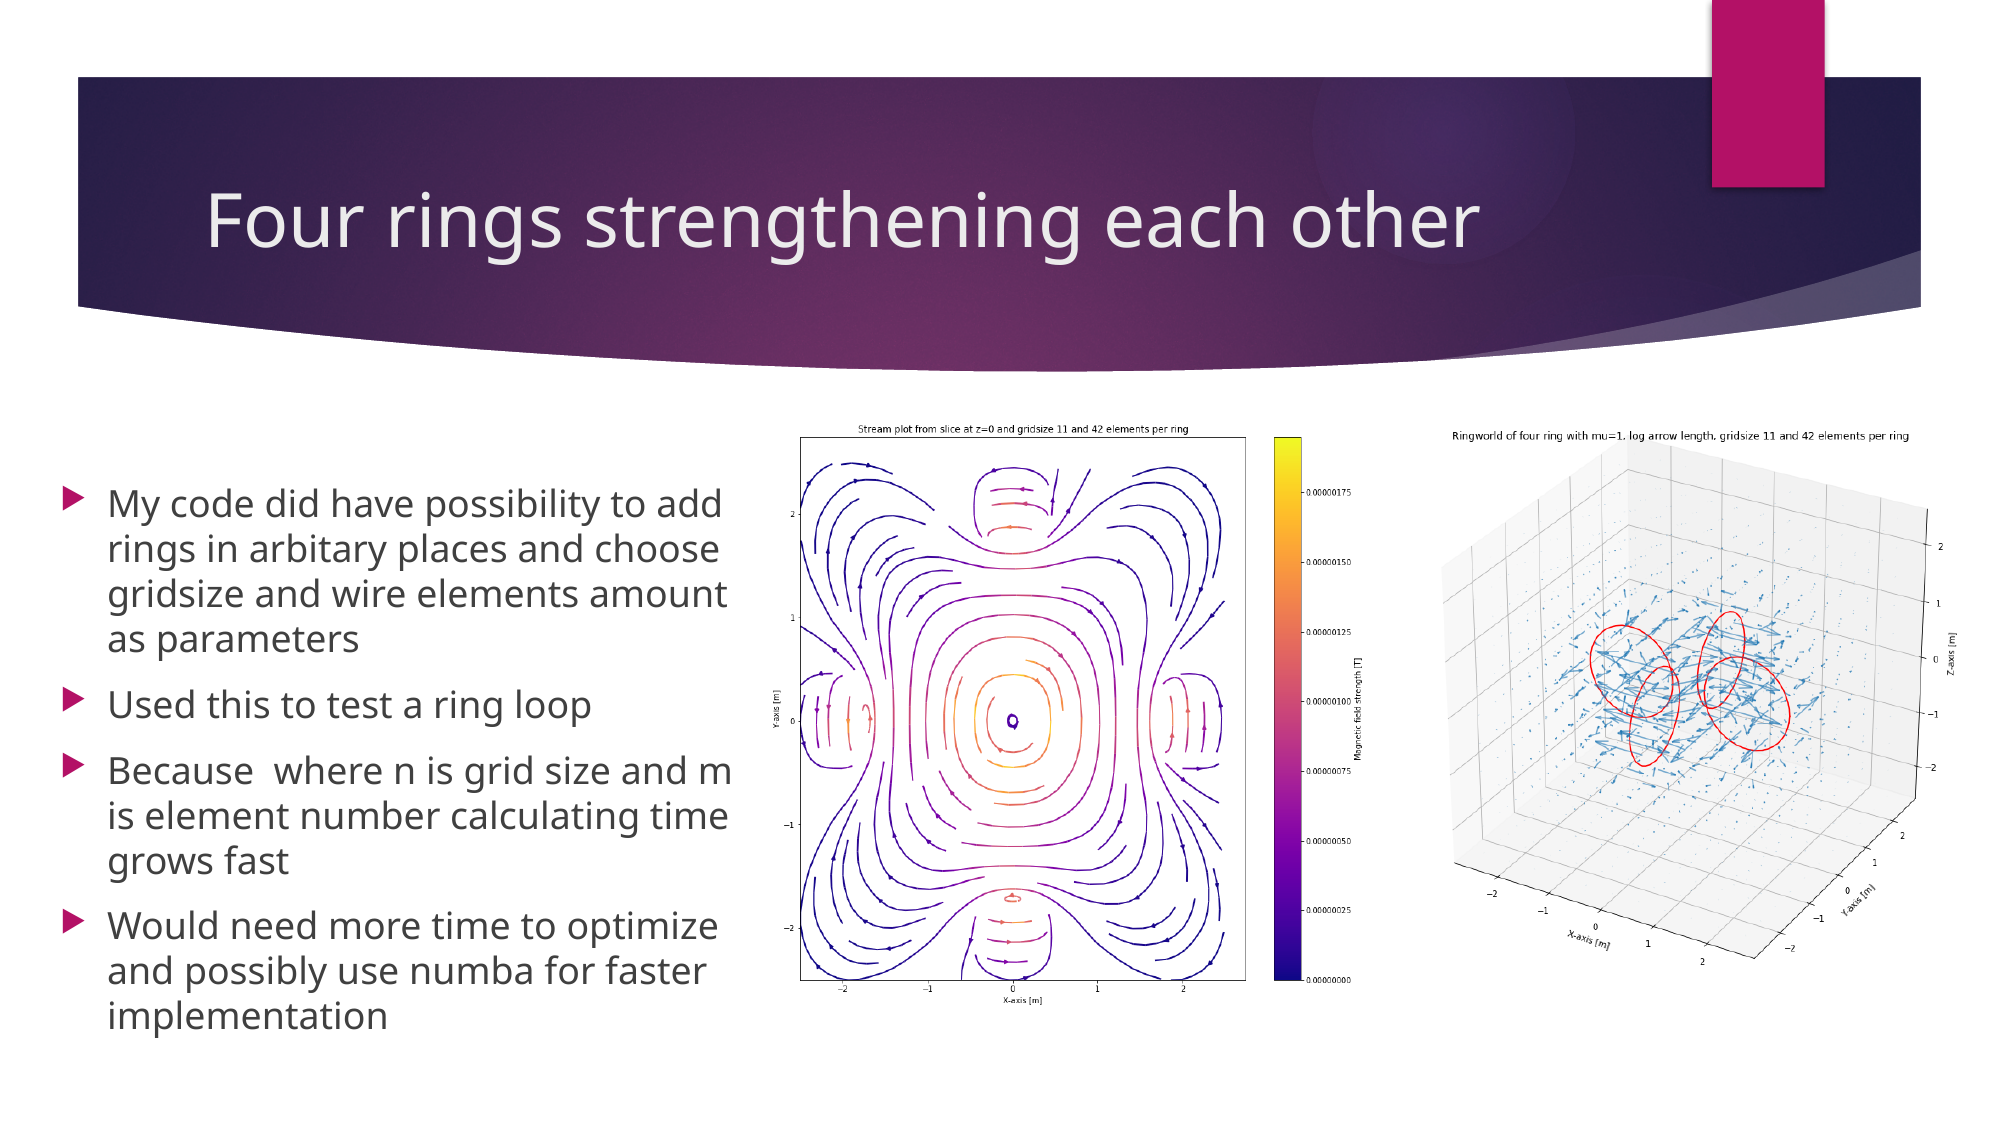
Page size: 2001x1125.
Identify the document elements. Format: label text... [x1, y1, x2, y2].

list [1366, 389, 1993, 1001]
title Four rings strengthening each other [189, 159, 1627, 276]
picture [767, 419, 1367, 1009]
